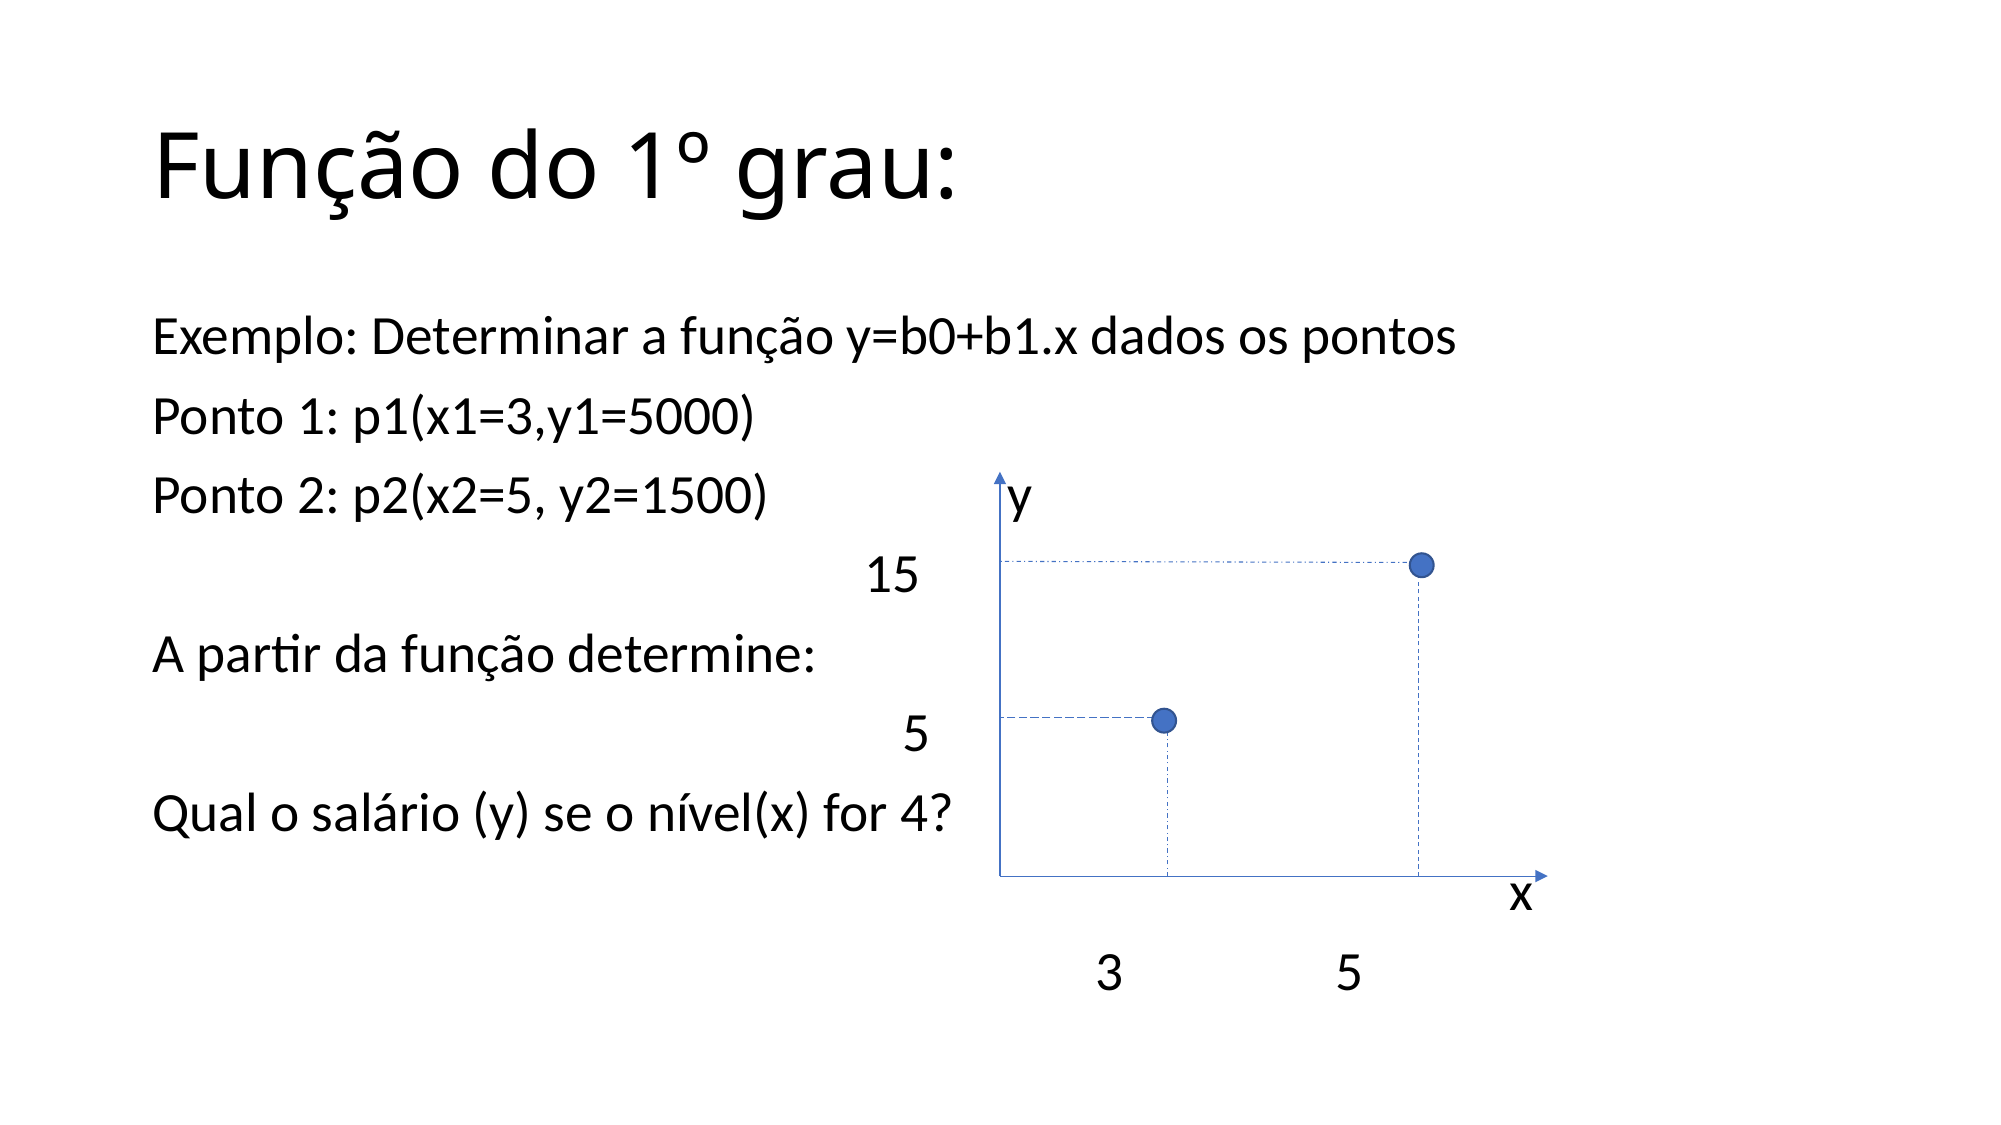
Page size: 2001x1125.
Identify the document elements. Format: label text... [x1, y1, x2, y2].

list Exemplo: Determinar a função y=b0+b1.x dados os pontos Ponto 1: p1(x1=3,y1=5000) Ponto 2: p2(x2=5, y2=1500) y 15 A partir da função determine: 5 Qual o salário (y) se o nível(x) for 4? x 3 5 [137, 299, 1863, 1014]
text_box [1408, 563, 1418, 578]
text_box [1409, 552, 1435, 579]
text_box [1151, 707, 1178, 734]
title Função do 1º grau: [137, 59, 1863, 278]
